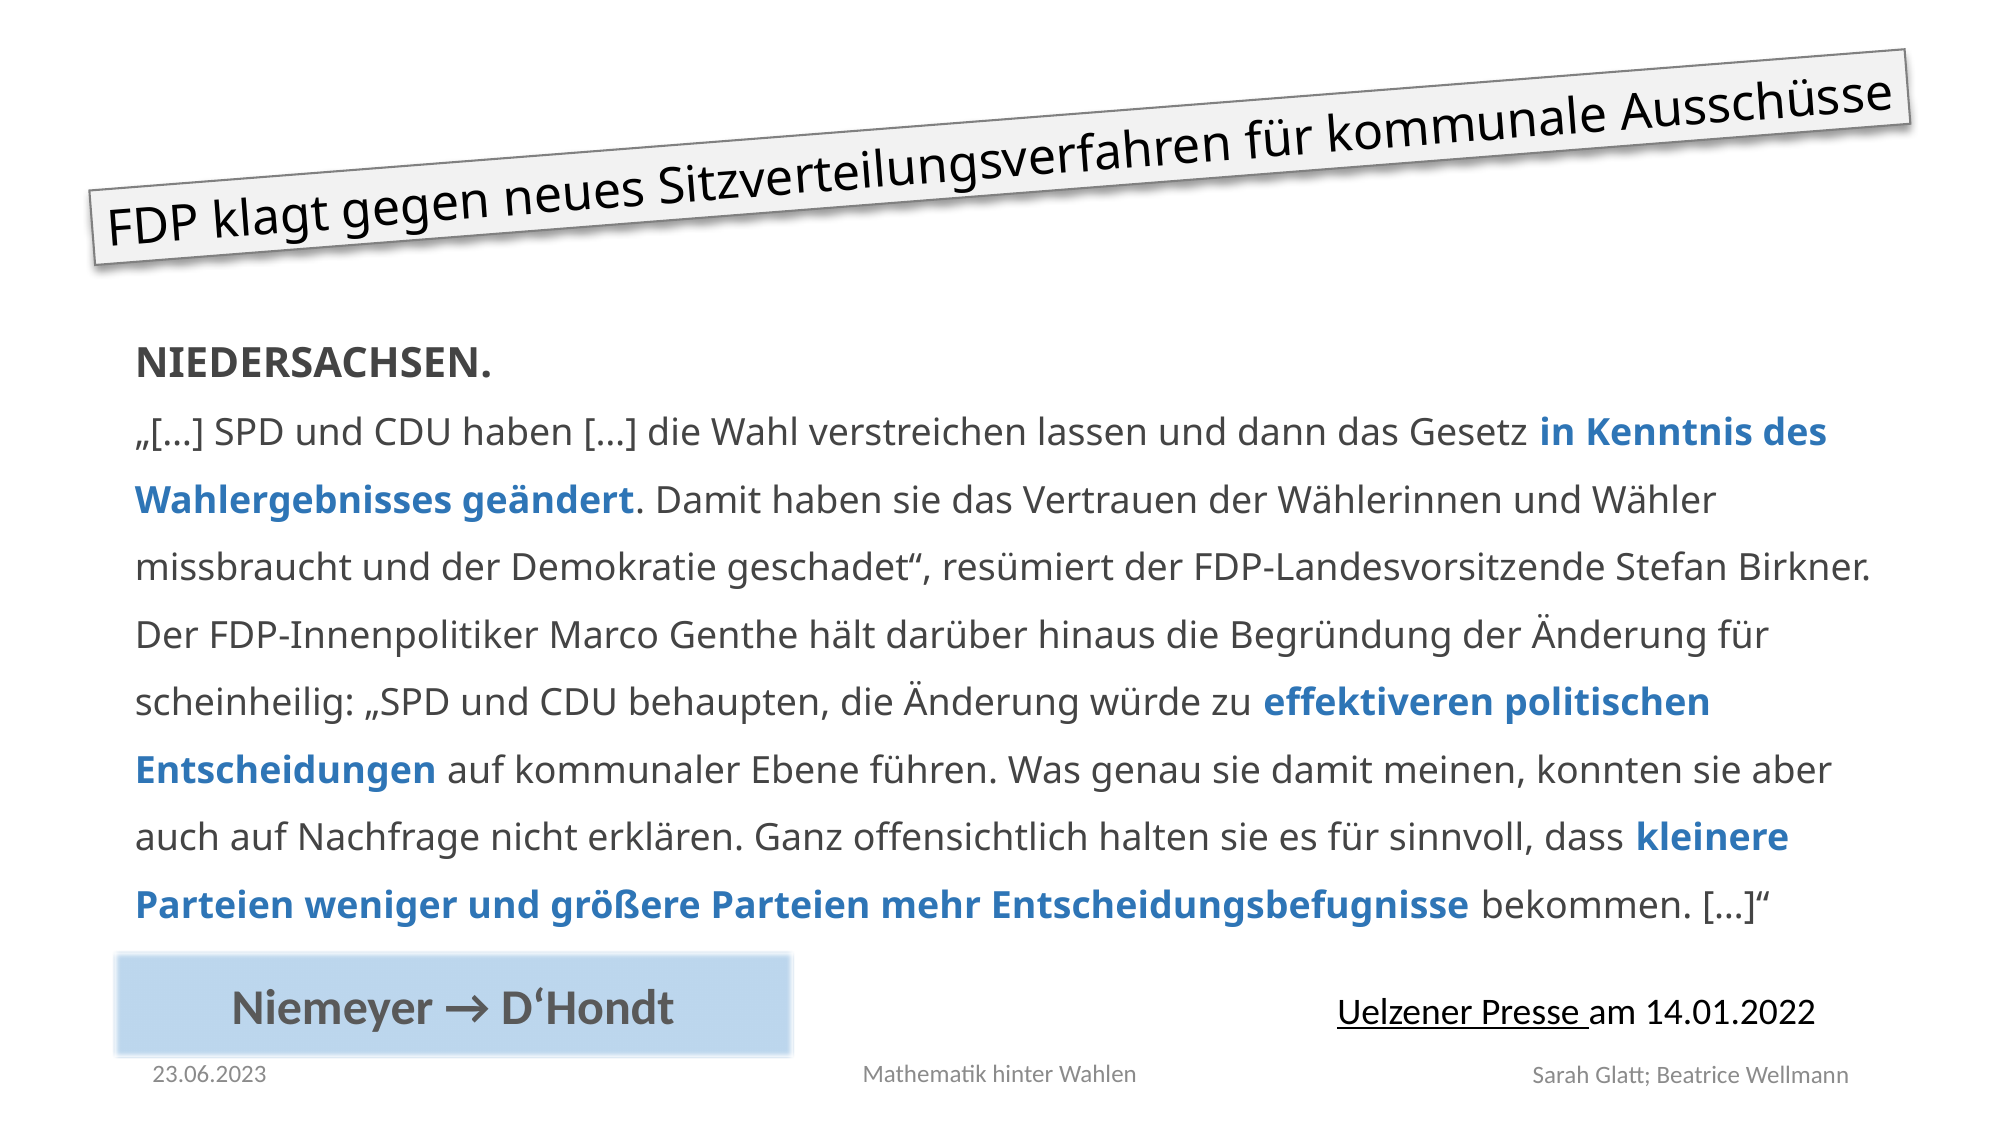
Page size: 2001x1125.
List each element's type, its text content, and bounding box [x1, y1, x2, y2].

text_box Niemeyer → D‘Hondt [121, 959, 787, 1051]
footer Mathematik hinter Wahlen [662, 1042, 1338, 1103]
text_box NIEDERSACHSEN. „[…] SPD und CDU haben […] die Wahl verstreichen lassen und dann das Gesetz in Kenntnis des Wahlergebnisses geändert. Damit haben sie das Vertrauen der Wählerinnen und Wähler missbraucht und der Demokratie geschadet“, resümiert der FDP-Landesvorsitzende Stefan Birkner. Der FDP-Innenpolitiker Marco Genthe hält darüber hinaus die Begründung der Änderung für scheinheilig: „SPD und CDU behaupten, die Änderung würde zu effektiveren politischen Entscheidungen auf kommunaler Ebene führen. Was genau sie damit meinen, konnten sie aber auch auf Nachfrage nicht erklären. Ganz offensichtlich halten sie es für sinnvoll, dass kleinere Parteien weniger und größere Parteien mehr Entscheidungsbefugnisse bekommen. […]“ [120, 303, 1923, 933]
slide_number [137, 1042, 588, 1103]
text_box FDP klagt gegen neues Sitzverteilungsverfahren für kommunale Ausschüsse [88, 48, 1912, 267]
text_box Uelzener Presse am 14.01.2022 [1322, 979, 1832, 1039]
text_box Sarah Glatt; Beatrice Wellmann [1414, 1043, 1865, 1104]
